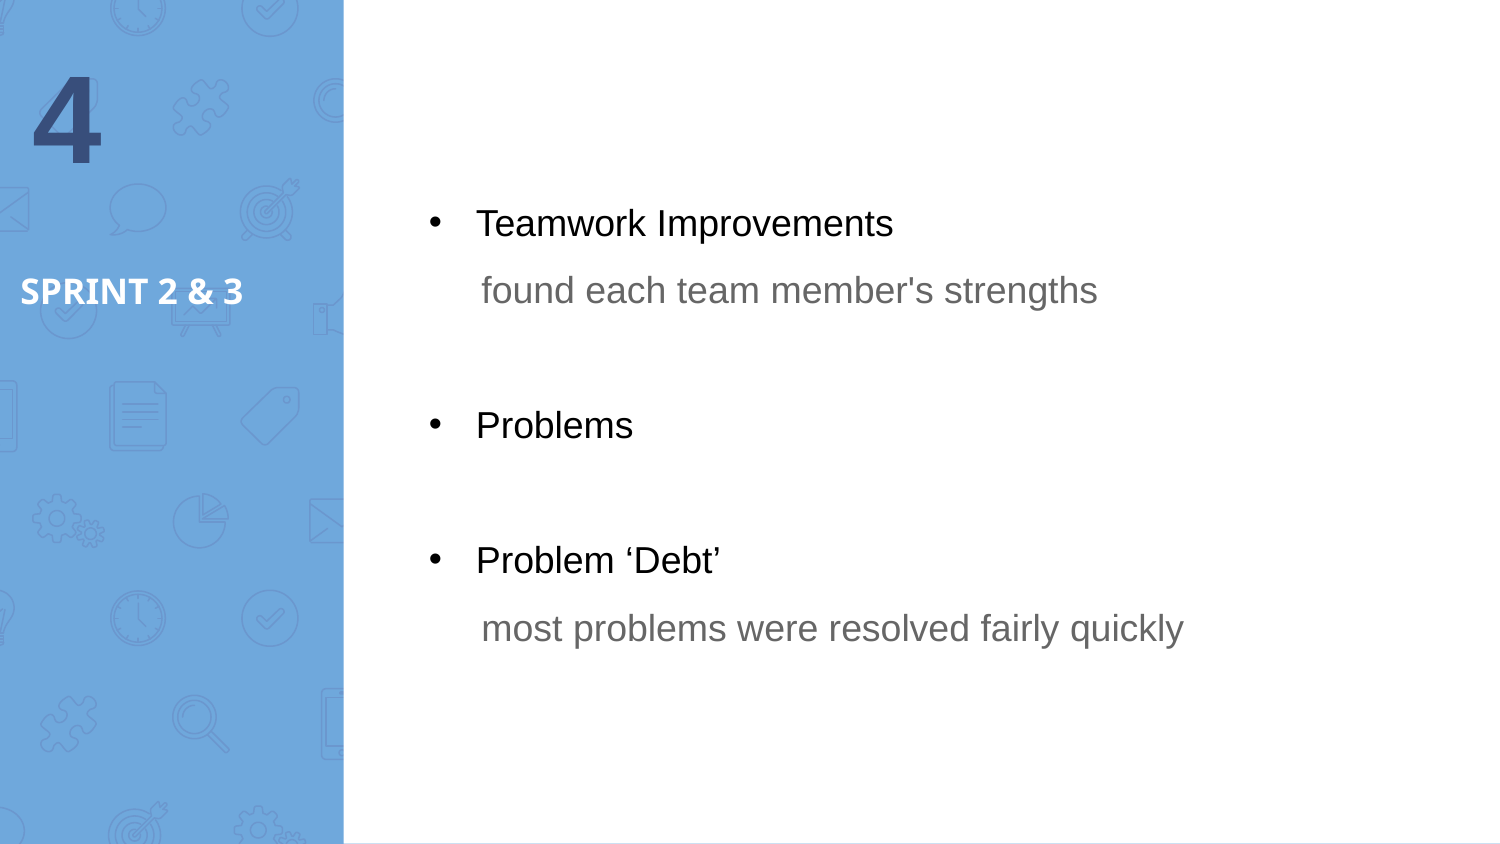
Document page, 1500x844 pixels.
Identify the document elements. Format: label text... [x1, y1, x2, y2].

slide_number ‹#› [17, 23, 315, 230]
title SPRINT 2 & 3 [5, 254, 344, 357]
text_box Teamwork Improvements found each team member's strengths Problems Problem ‘Debt’ most problems were resolved fairly quickly [413, 168, 1205, 662]
